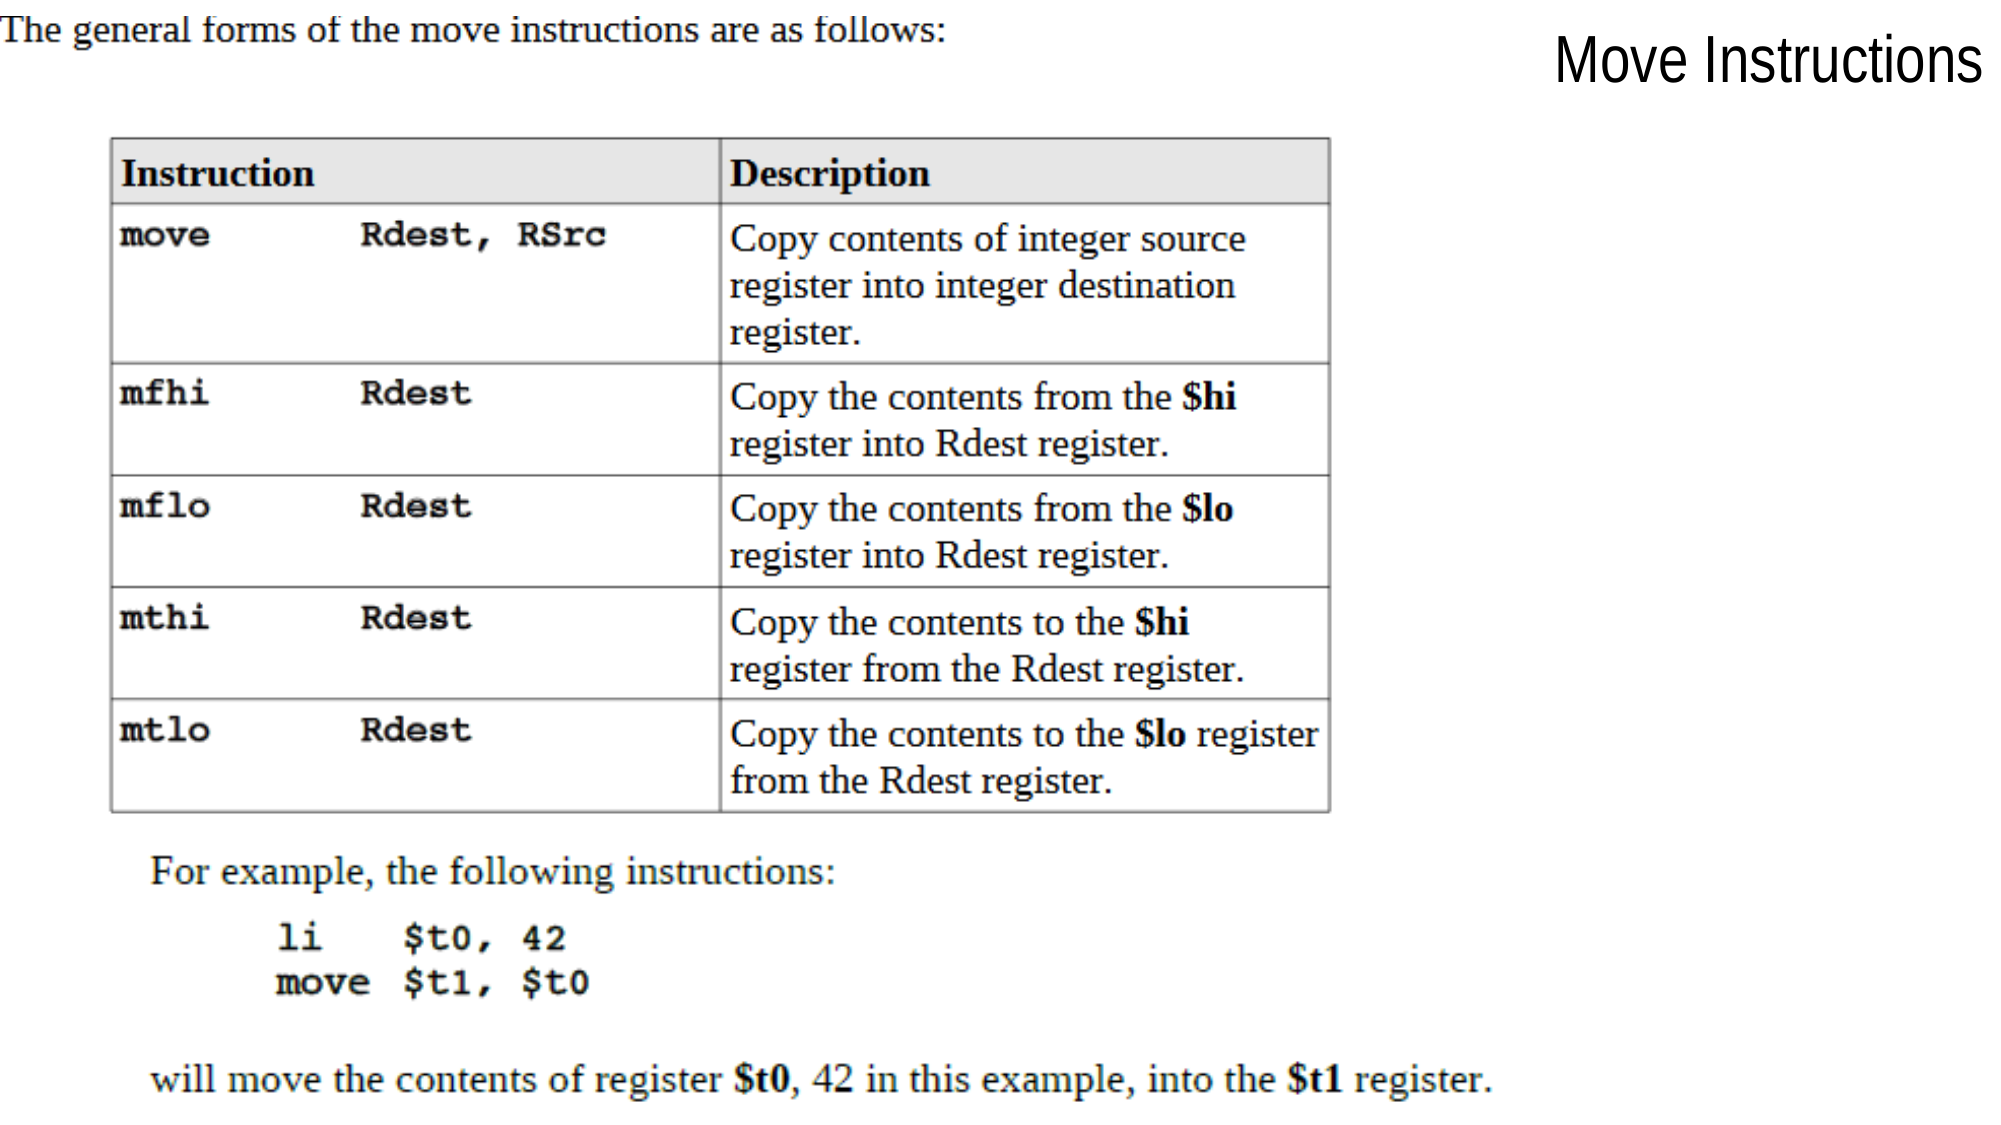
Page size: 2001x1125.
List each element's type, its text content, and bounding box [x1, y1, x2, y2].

title Move Instructions [405, 0, 2000, 122]
picture [0, 16, 1509, 1109]
